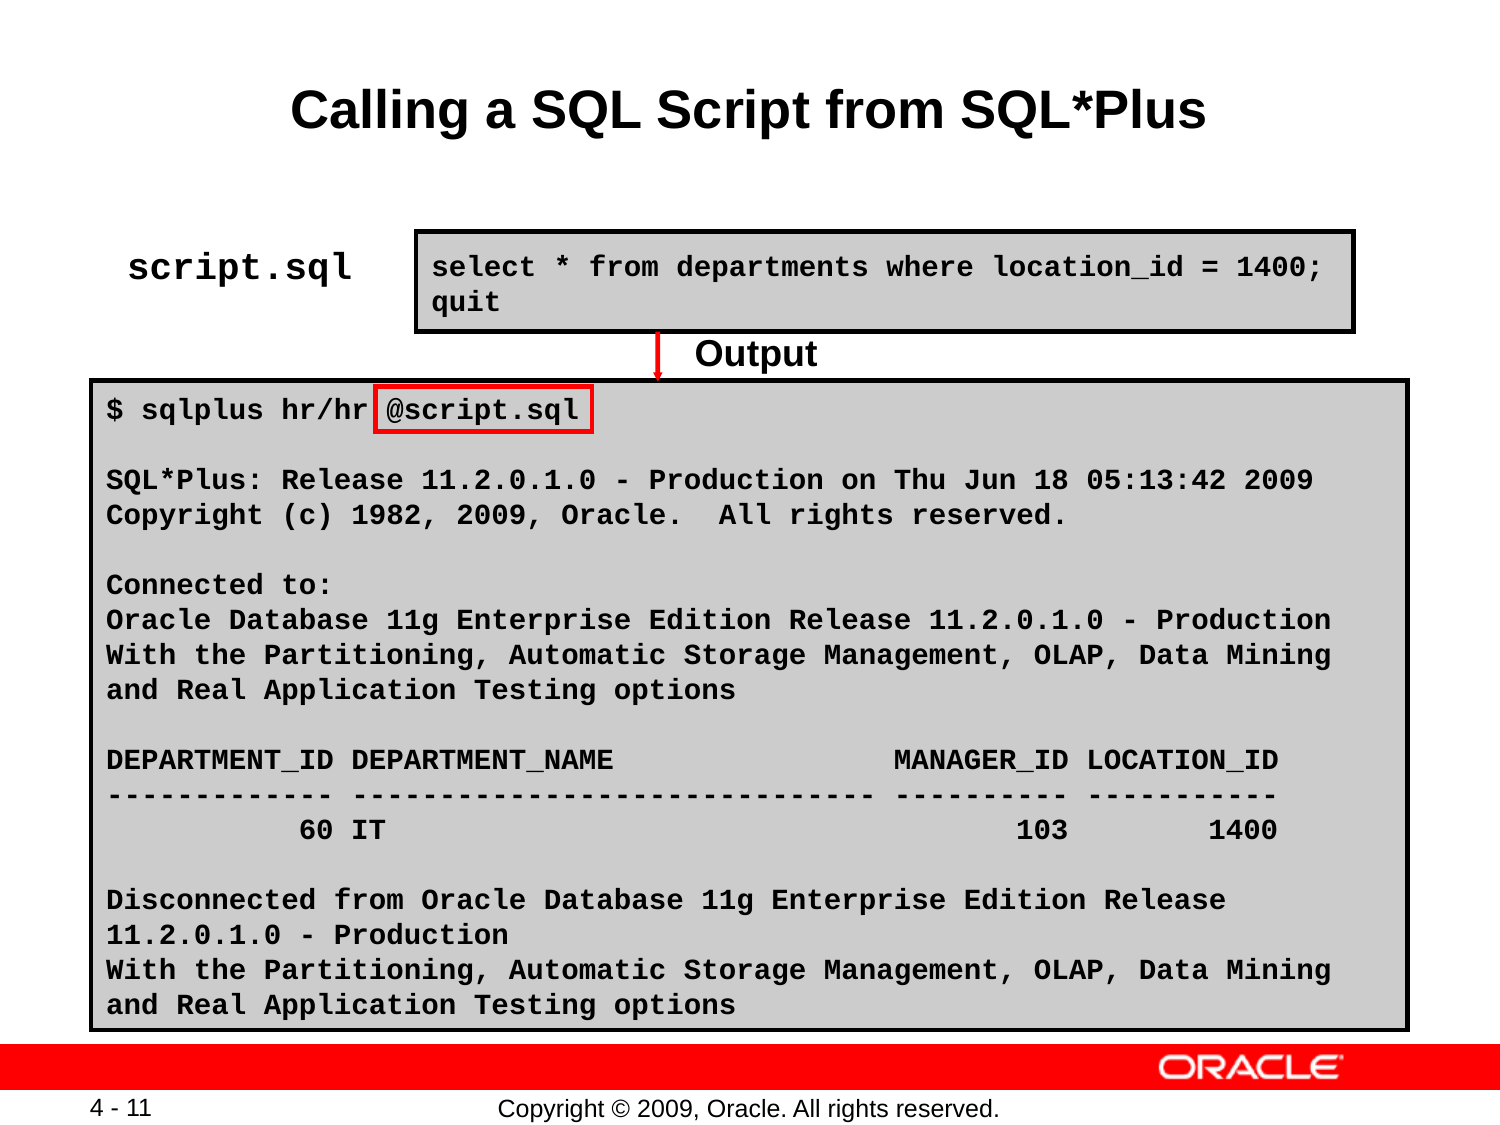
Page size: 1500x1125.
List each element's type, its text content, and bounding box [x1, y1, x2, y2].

text_box [375, 386, 593, 432]
text_box $ sqlplus hr/hr @script.sql SQL*Plus: Release 11.2.0.1.0 - Production on Thu Jun 18 05:13:42 2009 Copyright (c) 1982, 2009, Oracle. All rights reserved. Connected to: Oracle Database 11g Enterprise Edition Release 11.2.0.1.0 - Production With the Partitioning, Automatic Storage Management, OLAP, Data Mining and Real Application Testing options DEPARTMENT_ID DEPARTMENT_NAME MANAGER_ID LOCATION_ID ------------- ------------------------------ ---------- ----------- 60 IT 103 1400 Disconnected from Oracle Database 11g Enterprise Edition Release 11.2.0.1.0 - Production With the Partitioning, Automatic Storage Management, OLAP, Data Mining and Real Application Testing options [91, 380, 1408, 1031]
text_box [653, 331, 662, 382]
text_box select * from departments where location_id = 1400; quit [416, 231, 1354, 332]
text_box script.sql [112, 235, 367, 295]
title Calling a SQL Script from SQL*Plus [99, 71, 1400, 217]
picture [0, 1044, 1500, 1090]
text_box Output [679, 321, 833, 382]
